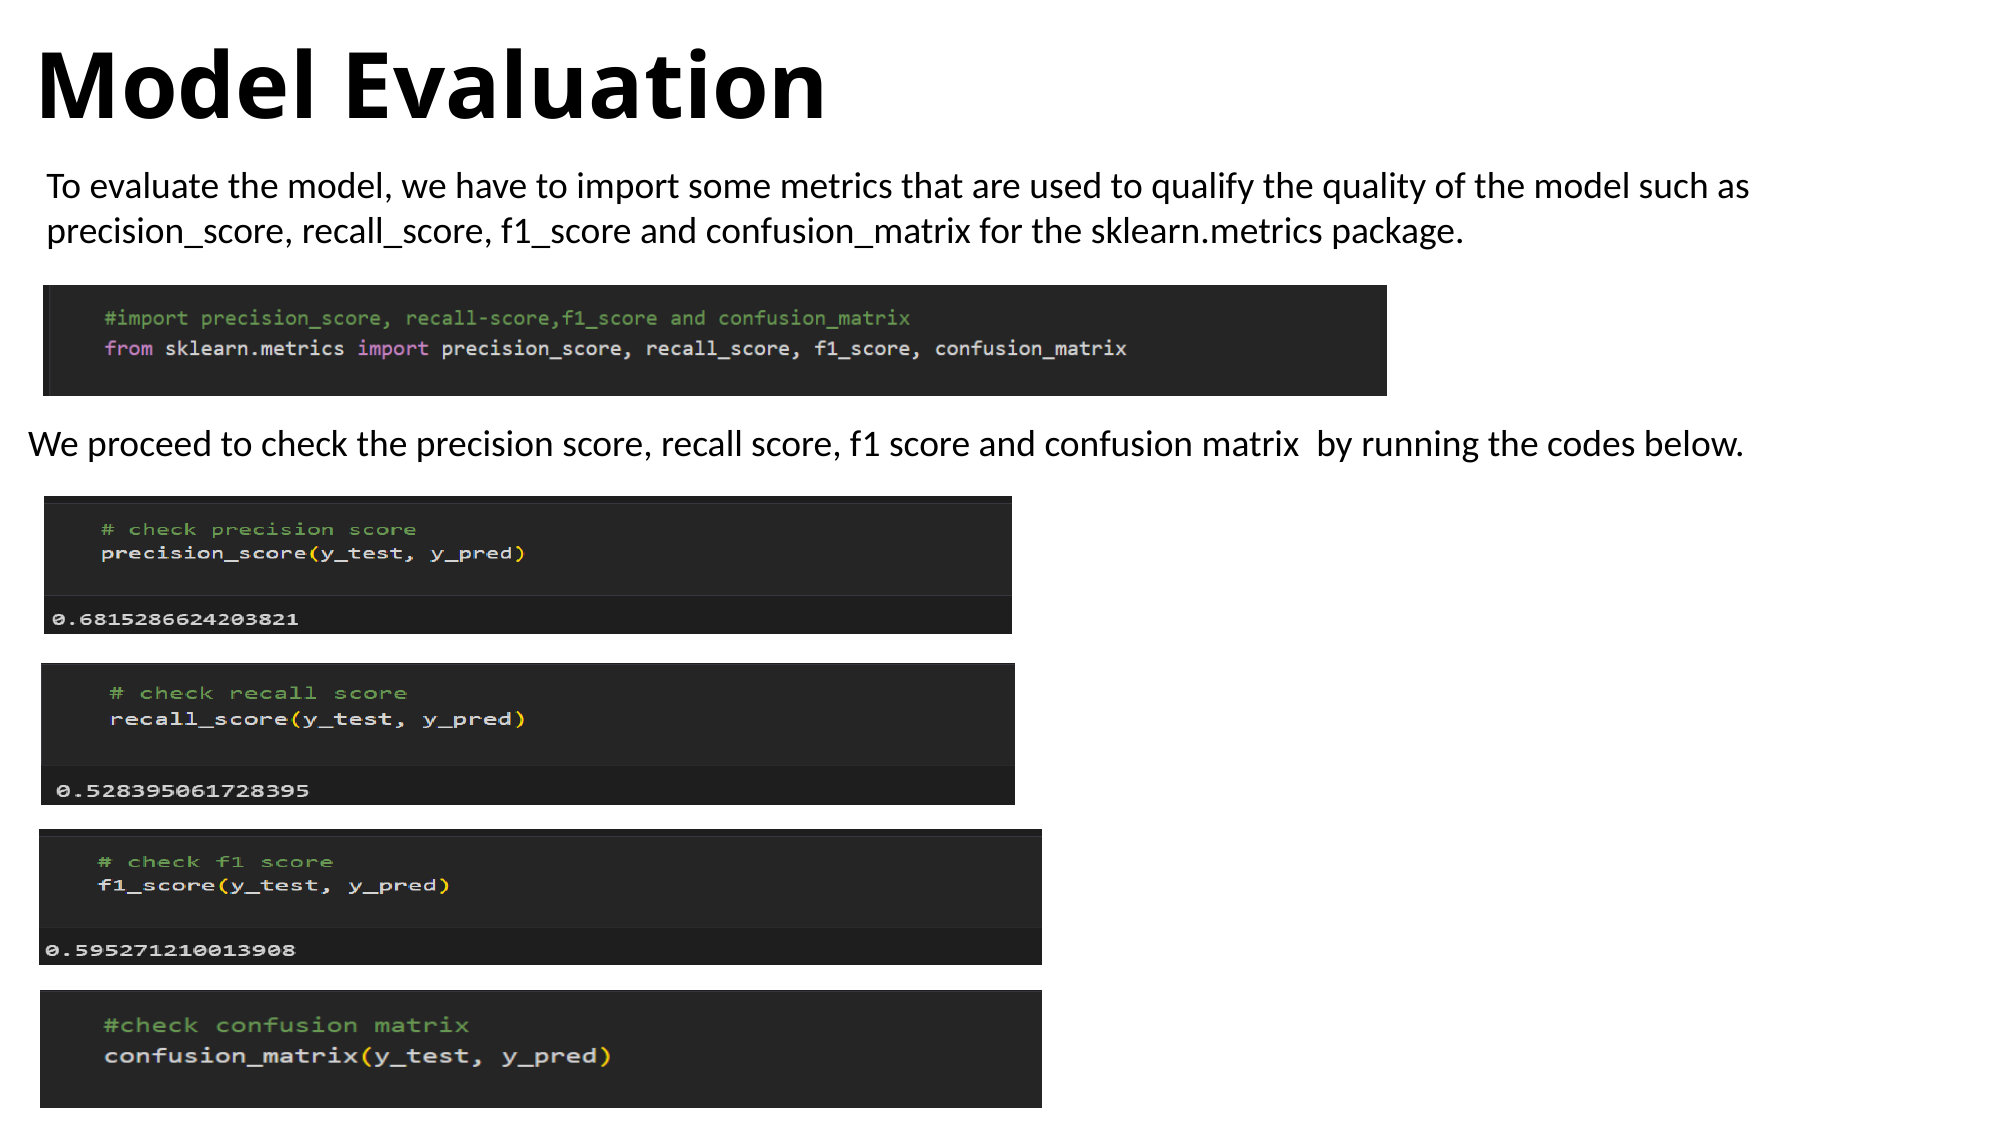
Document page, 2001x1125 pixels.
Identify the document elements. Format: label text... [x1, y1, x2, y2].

picture [40, 990, 1042, 1108]
text_box Model Evaluation [19, 19, 1850, 145]
text_box To evaluate the model, we have to import some metrics that are used to qualify the quality of the model such as precision_score, recall_score, f1_score and confusion_matrix for the sklearn.metrics package. [31, 153, 1790, 258]
picture [43, 285, 1387, 396]
picture [44, 496, 1012, 634]
picture [39, 829, 1042, 965]
text_box We proceed to check the precision score, recall score, f1 score and confusion matrix by running the codes below. [13, 411, 1845, 472]
picture [41, 663, 1015, 805]
